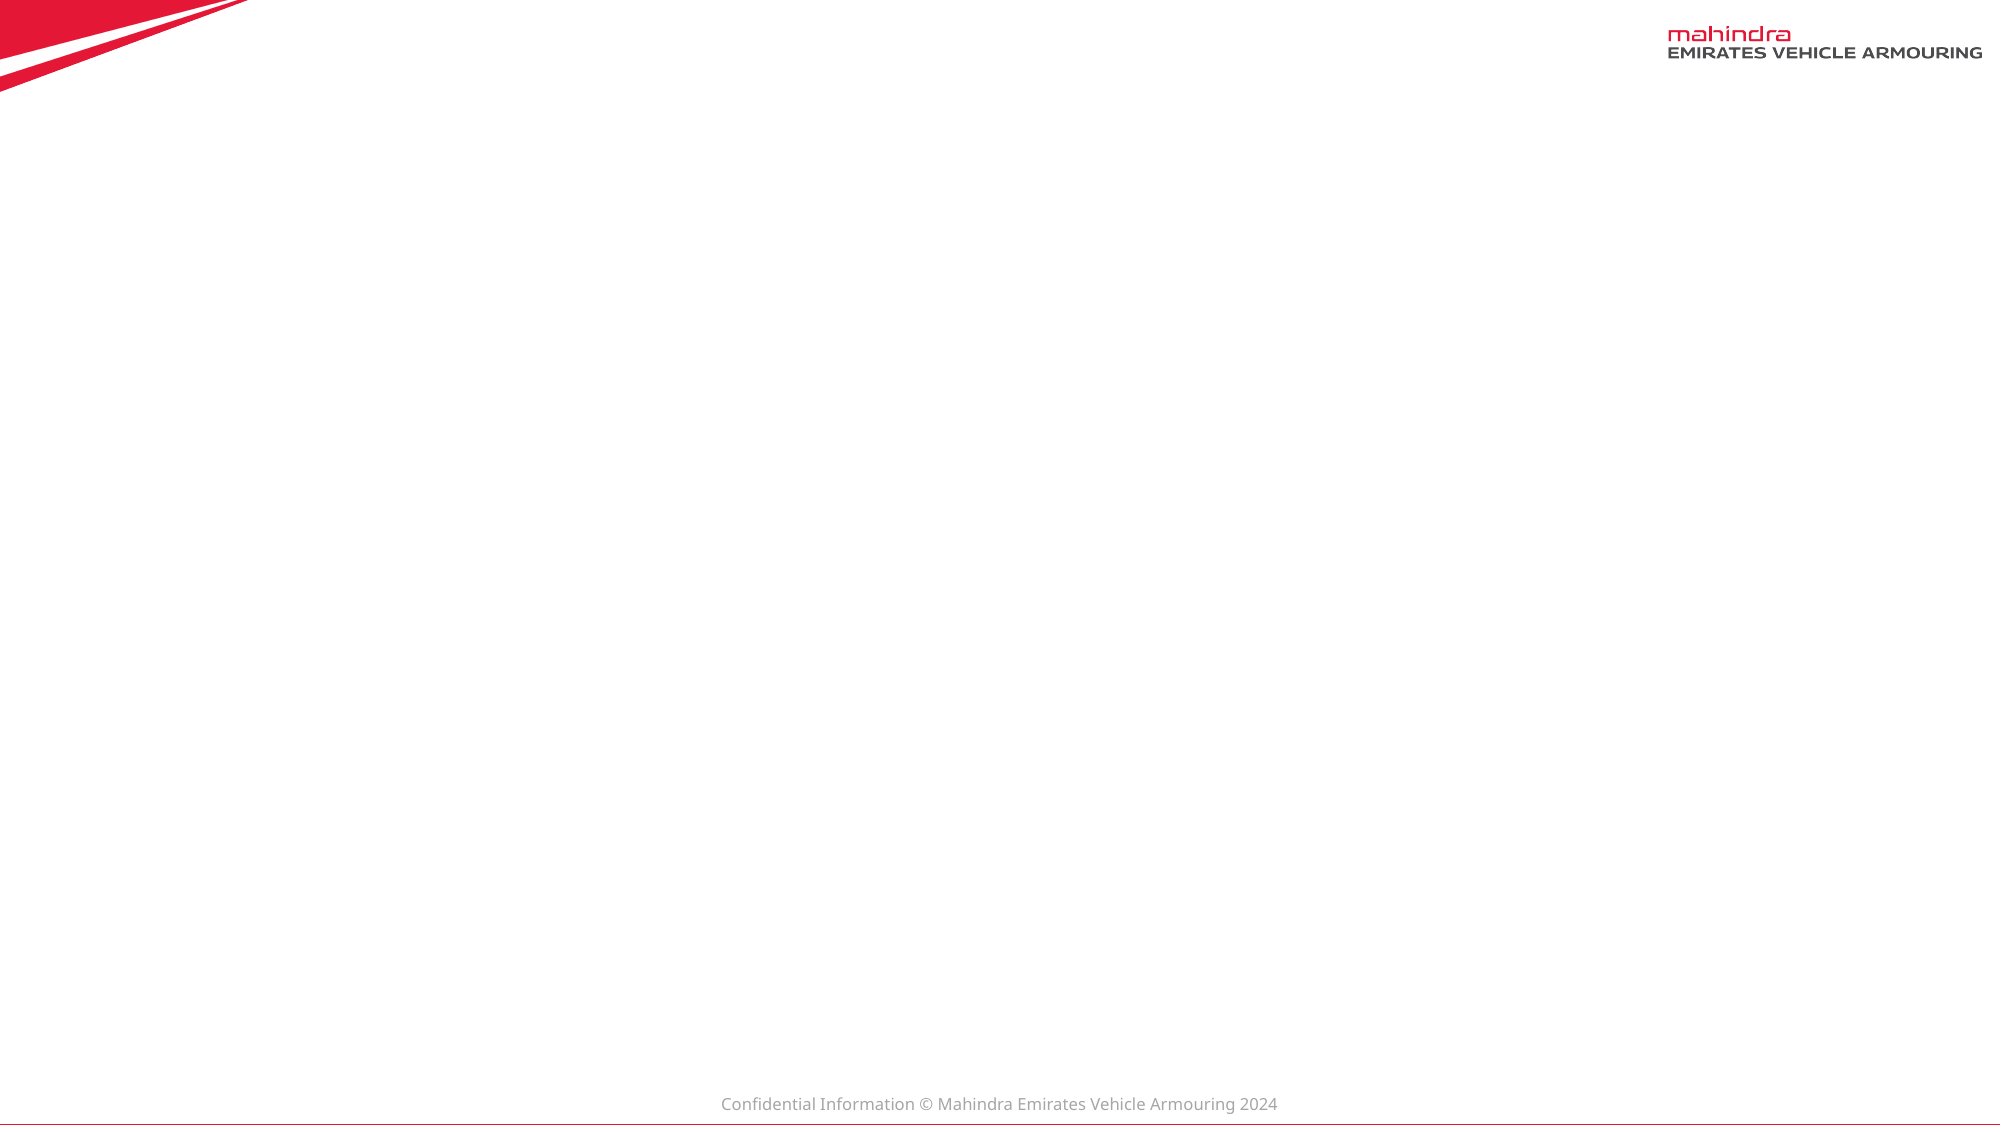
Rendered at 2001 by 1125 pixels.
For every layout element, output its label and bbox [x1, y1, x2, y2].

picture [0, 0, 251, 92]
picture [1667, 24, 1983, 64]
